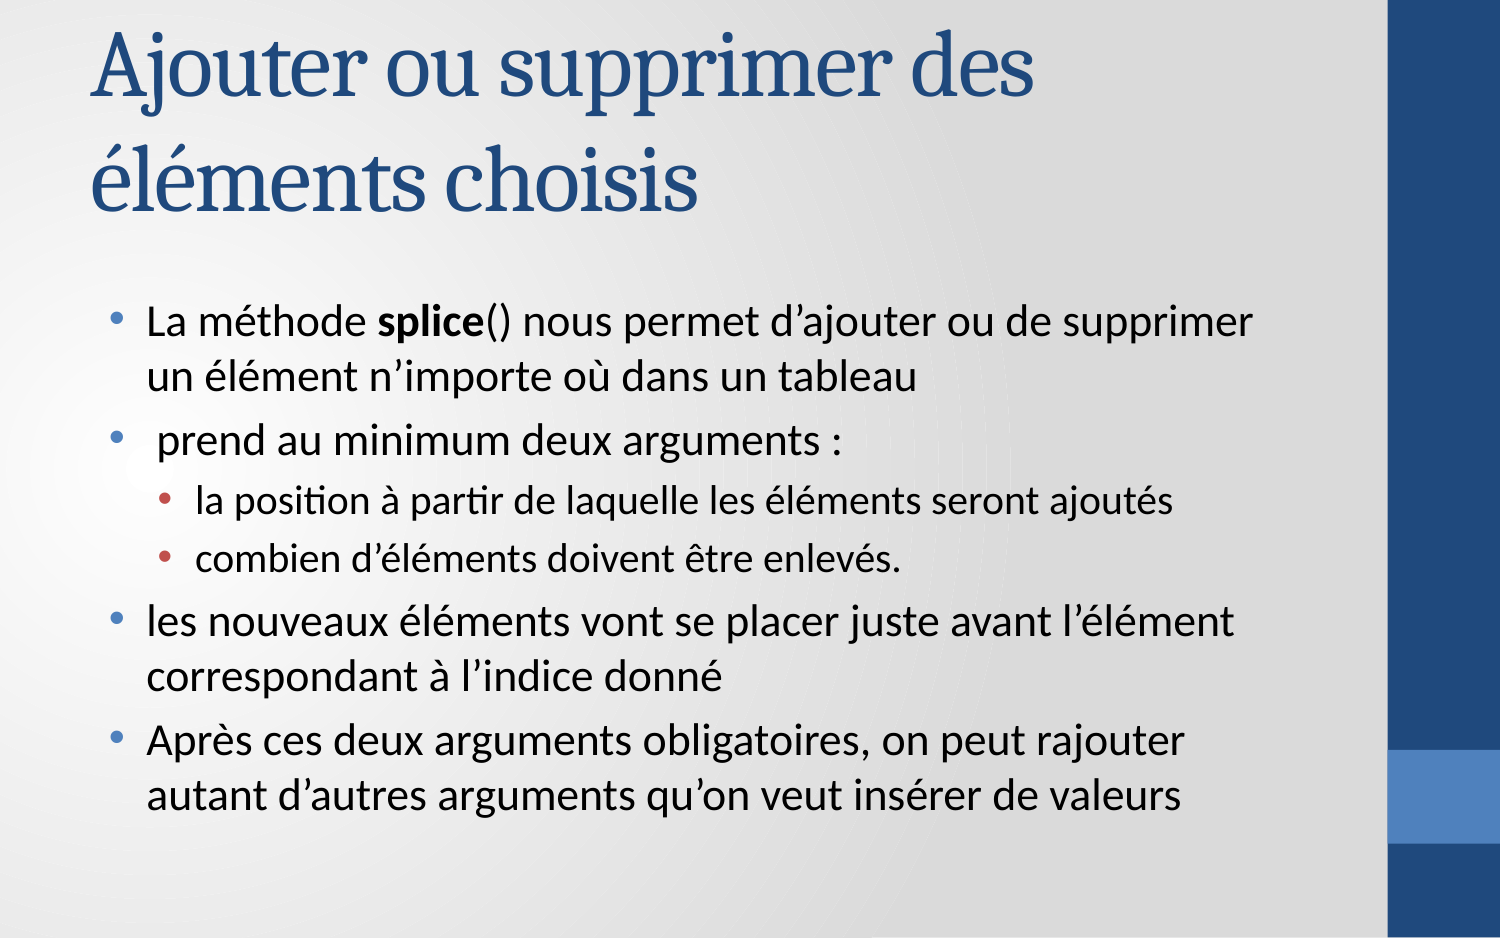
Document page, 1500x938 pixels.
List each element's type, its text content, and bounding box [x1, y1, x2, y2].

list La méthode splice() nous permet d’ajouter ou de supprimer un élément n’importe où dans un tableau prend au minimum deux arguments : la position à partir de laquelle les éléments seront ajoutés combien d’éléments doivent être enlevés. les nouveaux éléments vont se placer juste avant l’élément correspondant à l’indice donné Après ces deux arguments obligatoires, on peut rajouter autant d’autres arguments qu’on veut insérer de valeurs [75, 218, 1325, 875]
title Ajouter ou supprimer des éléments choisis [75, 37, 1325, 194]
